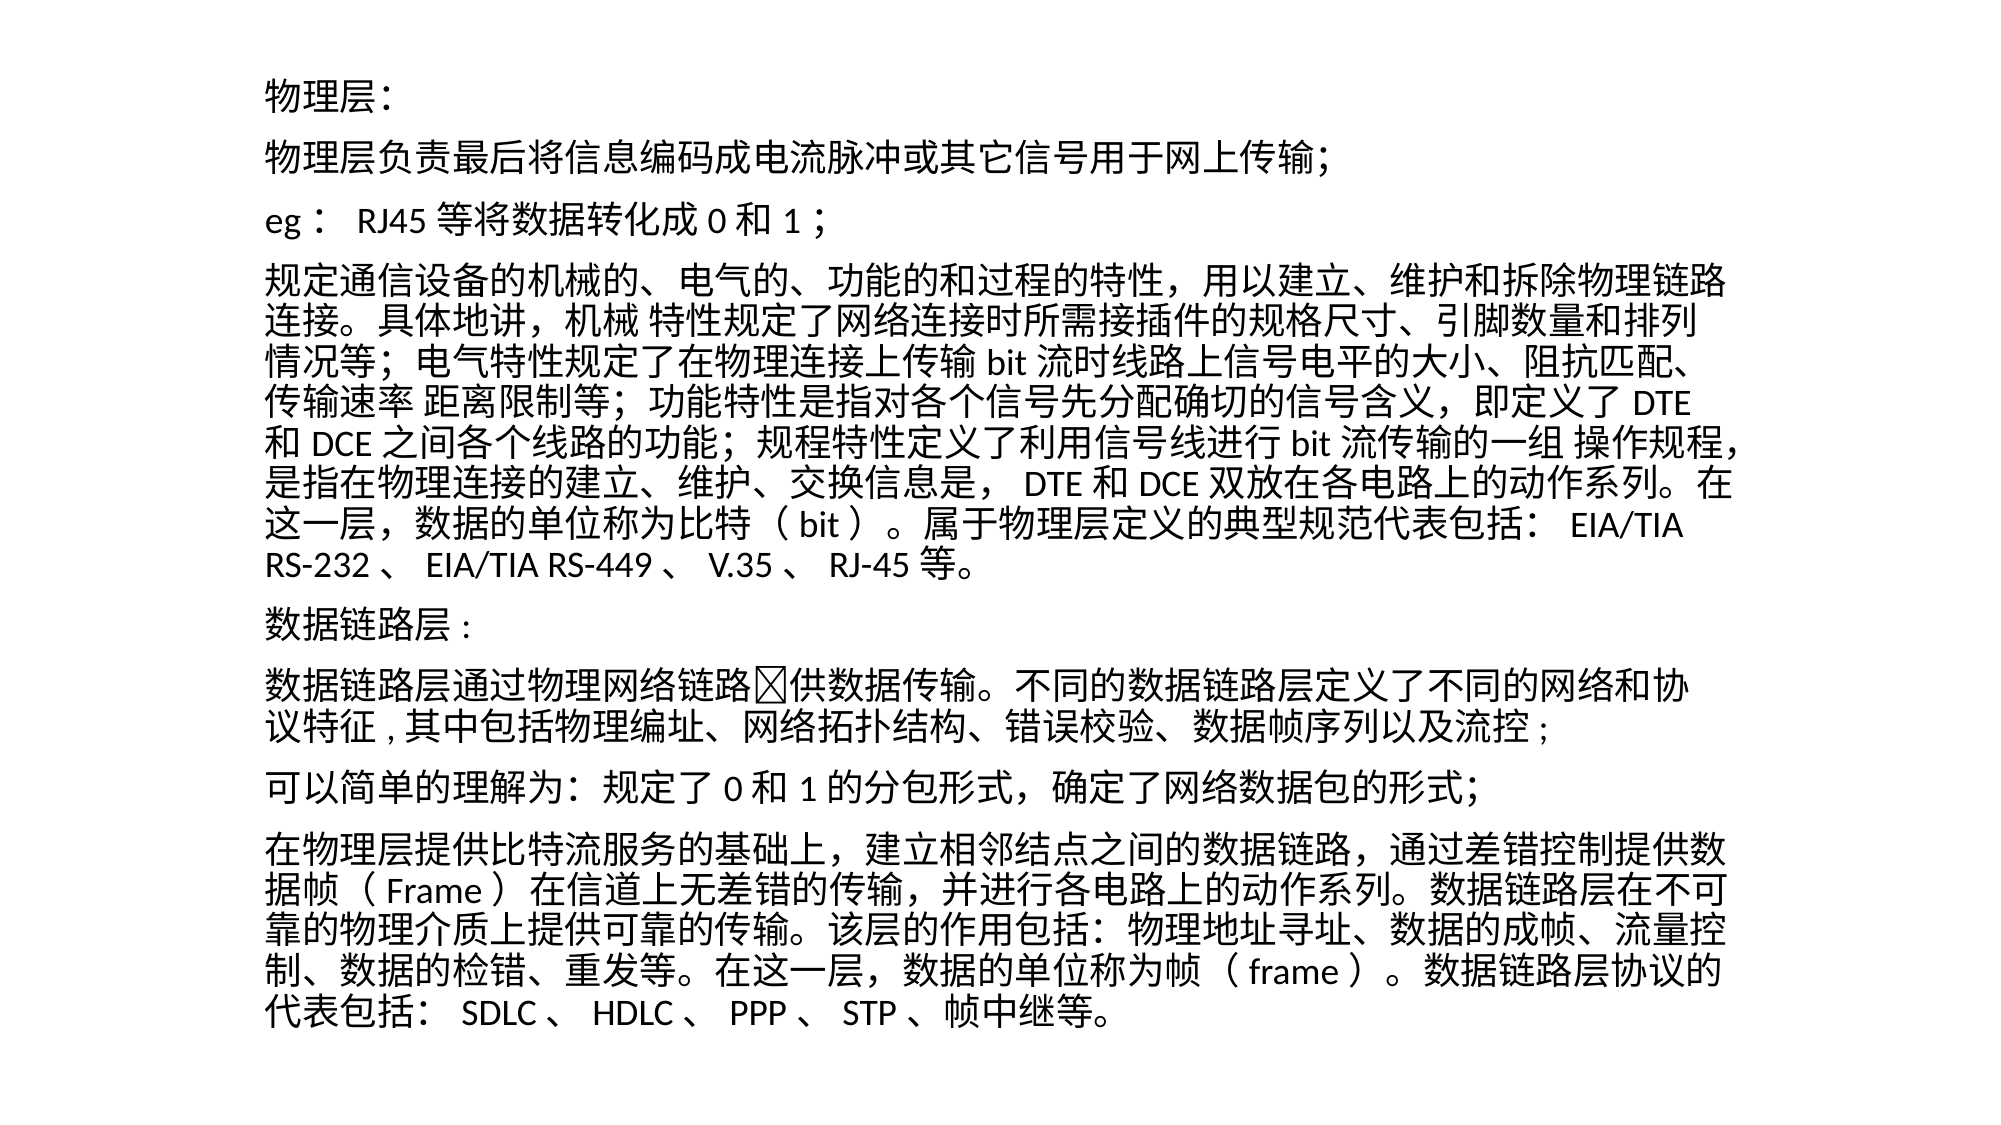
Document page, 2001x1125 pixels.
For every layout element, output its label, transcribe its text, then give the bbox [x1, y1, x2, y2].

subtitle 物理层： 物理层负责最后将信息编码成电流脉冲或其它信号用于网上传输； eg：RJ45等将数据转化成0和1； 规定通信设备的机械的、电气的、功能的和过程的特性，用以建立、维护和拆除物理链路连接。具体地讲，机械 特性规定了网络连接时所需接插件的规格尺寸、引脚数量和排列情况等；电气特性规定了在物理连接上传输bit流时线路上信号电平的大小、阻抗匹配、传输速率 距离限制等；功能特性是指对各个信号先分配确切的信号含义，即定义了DTE和DCE之间各个线路的功能；规程特性定义了利用信号线进行bit流传输的一组 操作规程，是指在物理连接的建立、维护、交换信息是，DTE和DCE双放在各电路上的动作系列。在这一层，数据的单位称为比特（bit）。属于物理层定义的典型规范代表包括：EIA/TIA RS-232、EIA/TIA RS-449、V.35、RJ-45等。 数据链路层: 数据链路层通过物理网络链路􏰁供数据传输。不同的数据链路层定义了不同的网络和协 议特征,其中包括物理编址、网络拓扑结构、错误校验、数据帧序列以及流控; 可以简单的理解为：规定了0和1的分包形式，确定了网络数据包的形式； 在物理层提供比特流服务的基础上，建立相邻结点之间的数据链路，通过差错控制提供数据帧（Frame）在信道上无差错的传输，并进行各电路上的动作系列。数据链路层在不可靠的物理介质上提供可靠的传输。该层的作用包括：物理地址寻址、数据的成帧、流量控制、数据的检错、重发等。在这一层，数据的单位称为帧（frame）。数据链路层协议的代表包括：SDLC、HDLC、PPP、STP、帧中继等。 [249, 70, 1750, 1077]
